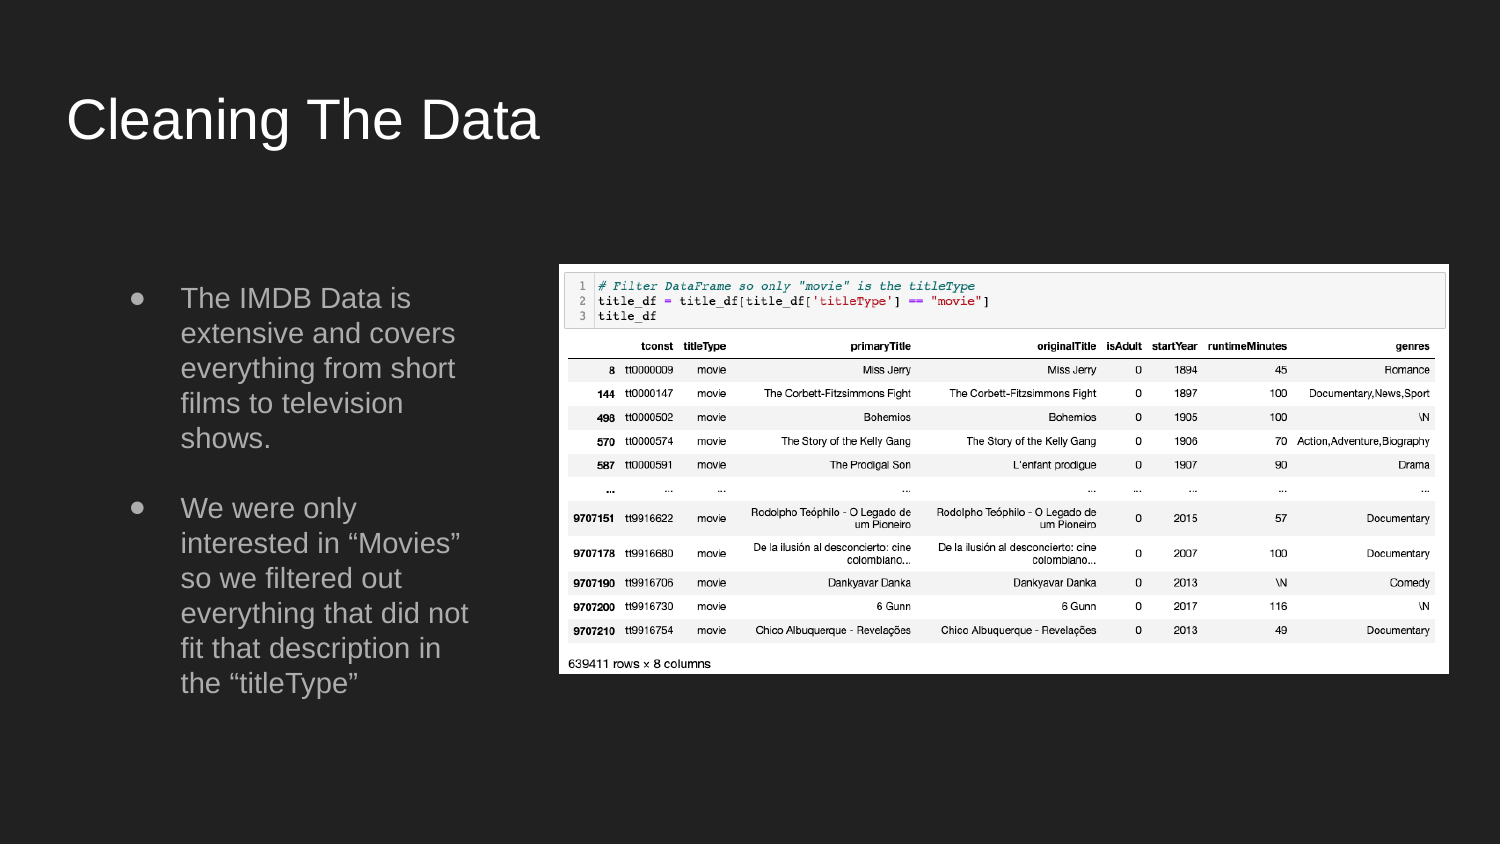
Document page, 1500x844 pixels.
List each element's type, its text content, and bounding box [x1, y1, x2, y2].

title Cleaning The Data [51, 72, 1449, 167]
picture [559, 264, 1450, 675]
text_box The IMDB Data is extensive and covers everything from short films to television shows. We were only interested in “Movies” so we filtered out everything that did not fit that description in the “titleType” [90, 264, 499, 714]
